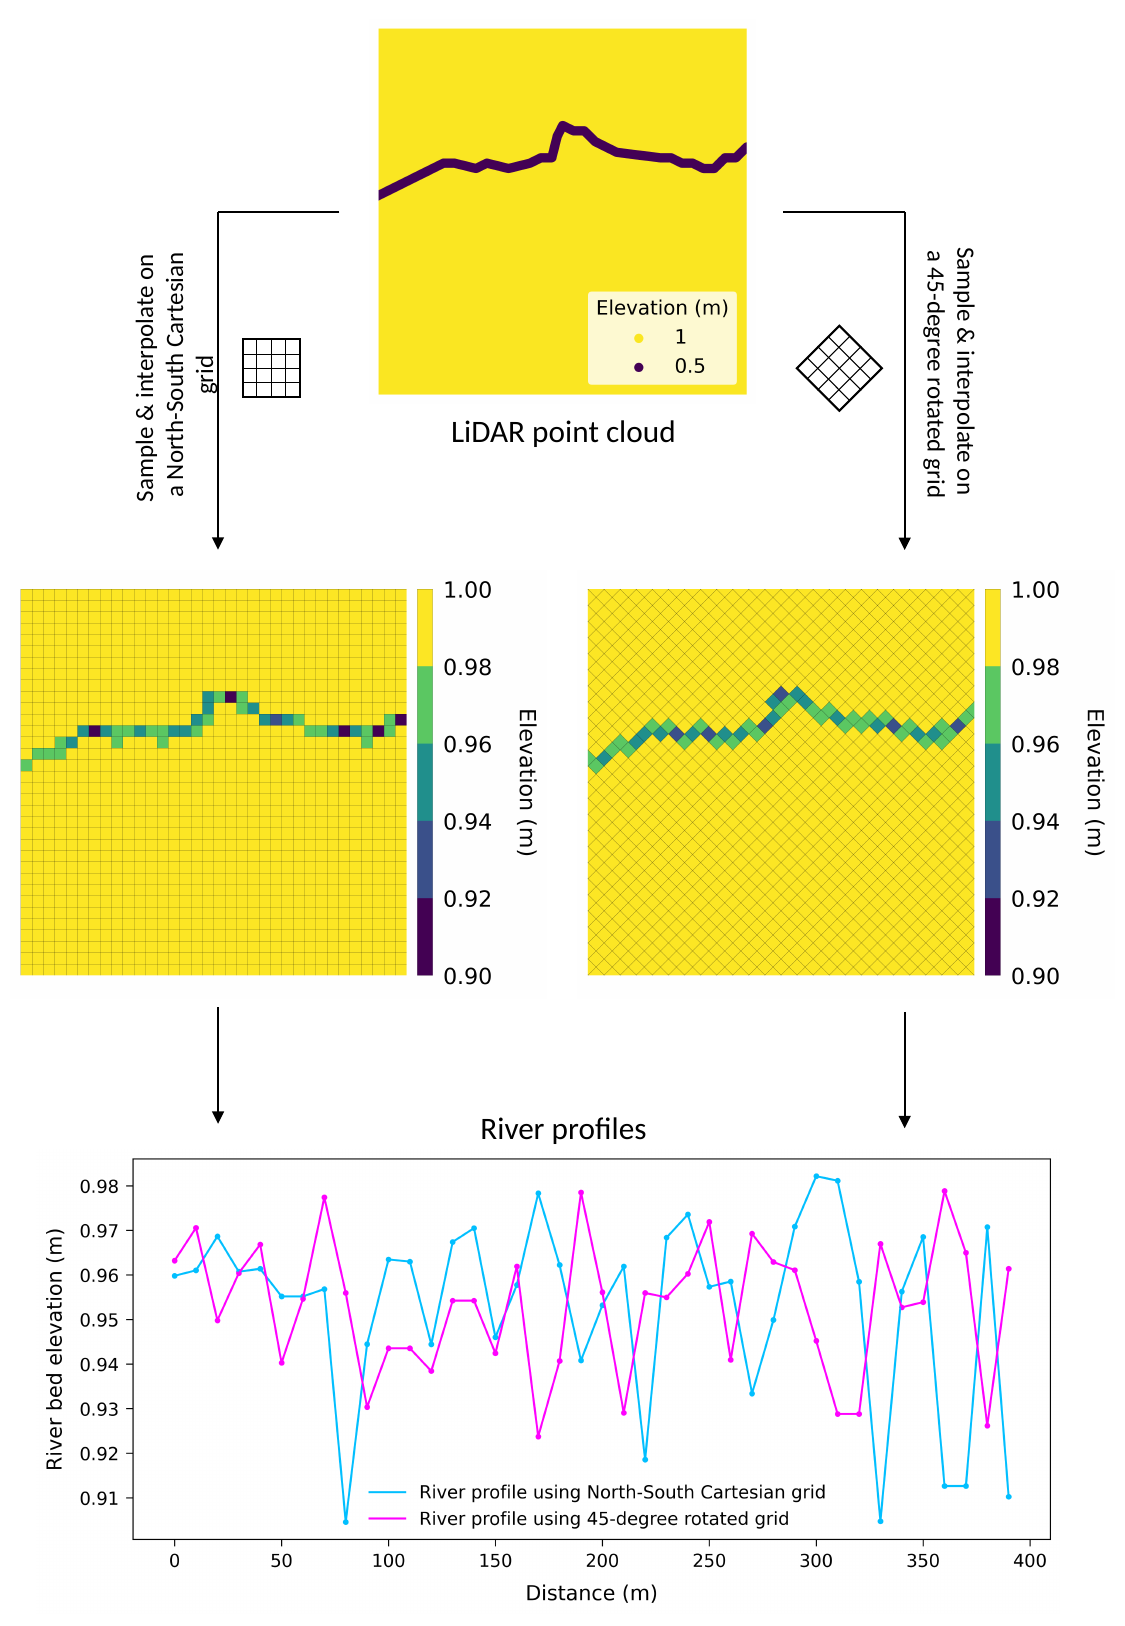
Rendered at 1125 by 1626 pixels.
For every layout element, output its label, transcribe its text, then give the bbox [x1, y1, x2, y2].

text_box Sample & interpolate on a North-South Cartesian grid [127, 218, 217, 532]
picture [369, 19, 756, 404]
text_box LiDAR point cloud [413, 404, 714, 456]
picture [10, 570, 548, 999]
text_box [217, 211, 340, 550]
picture [36, 1149, 1060, 1614]
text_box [809, 338, 870, 399]
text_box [242, 339, 301, 397]
picture [577, 570, 1115, 999]
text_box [783, 211, 905, 550]
text_box River profiles [447, 1101, 680, 1149]
text_box Sample & interpolate on a 45-degree rotated grid [906, 211, 998, 537]
